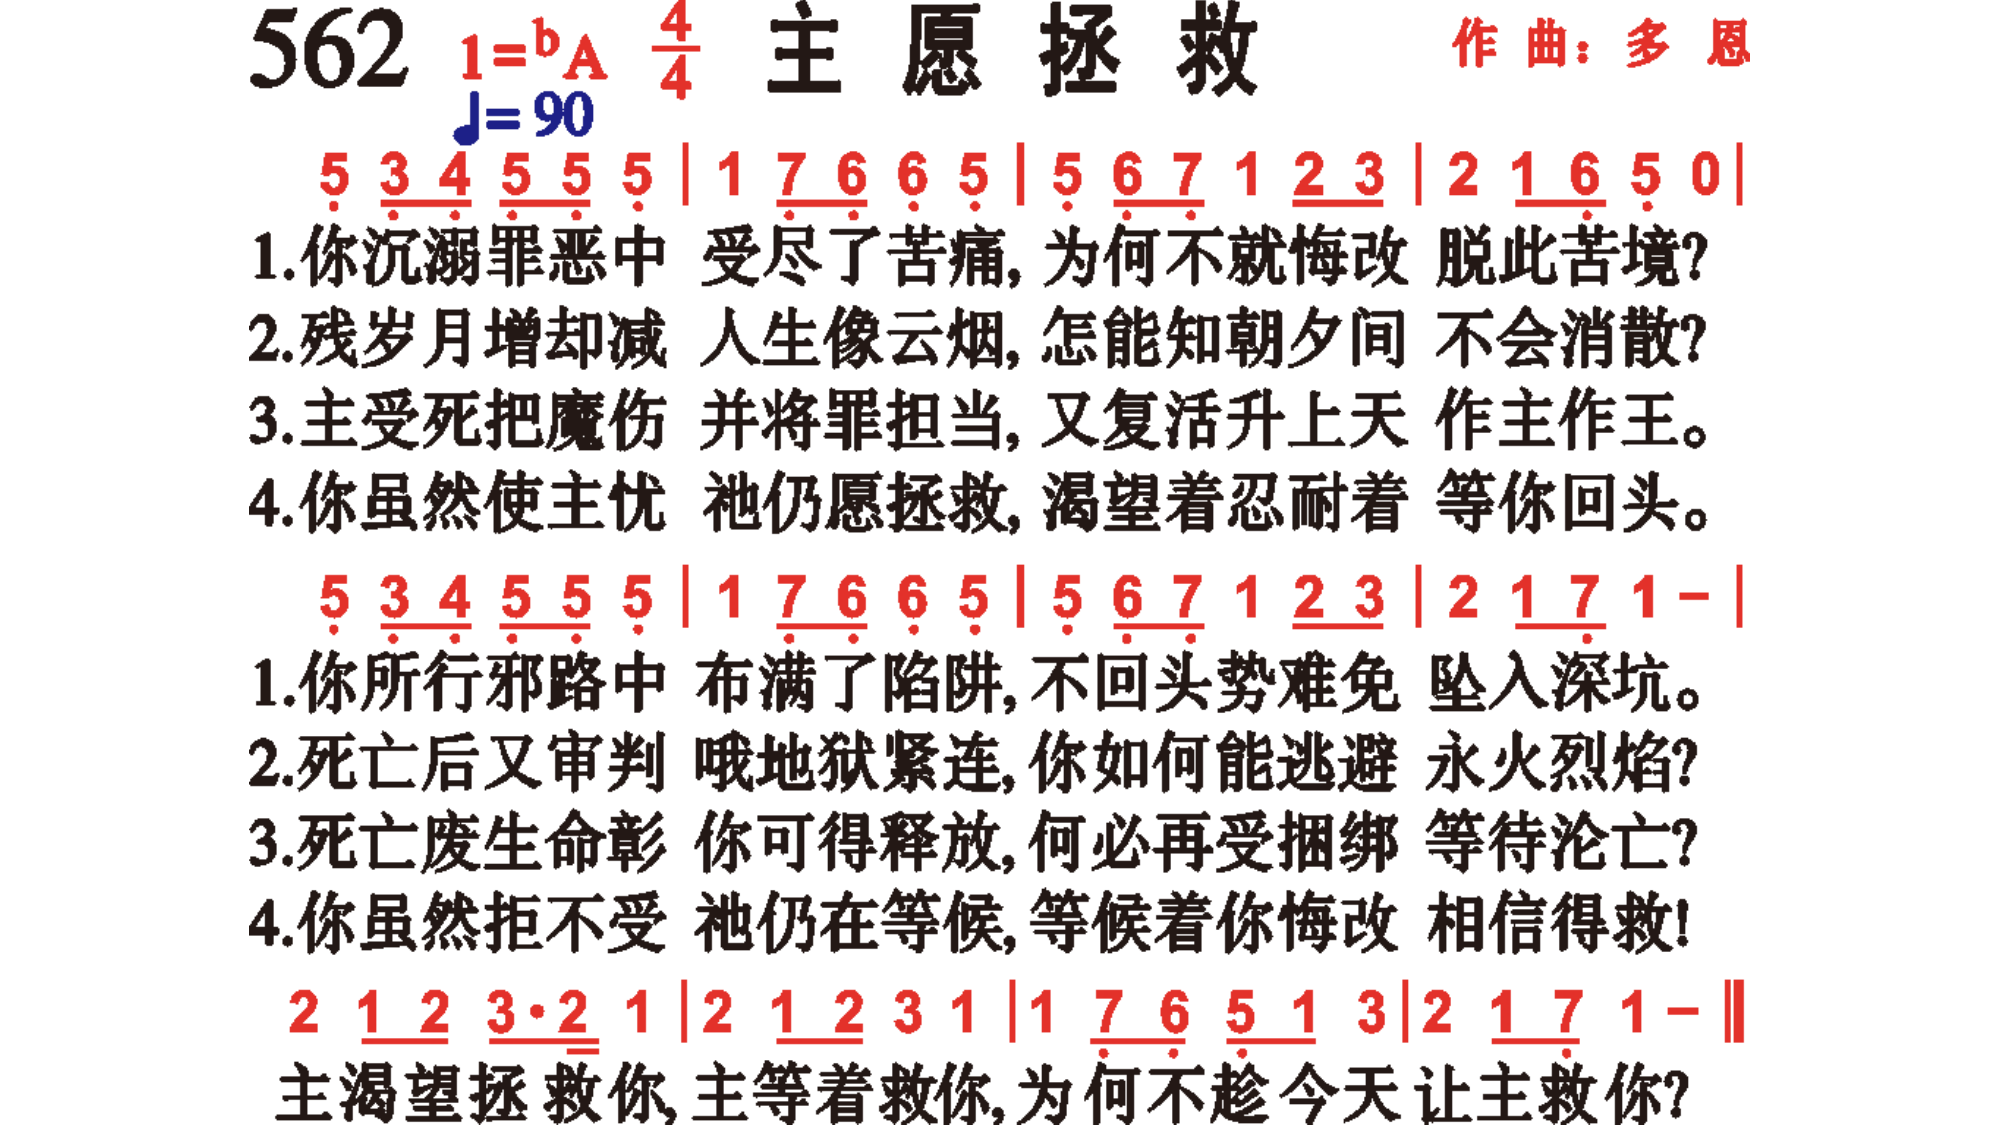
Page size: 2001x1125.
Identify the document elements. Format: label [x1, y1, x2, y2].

picture [249, 0, 1750, 1125]
